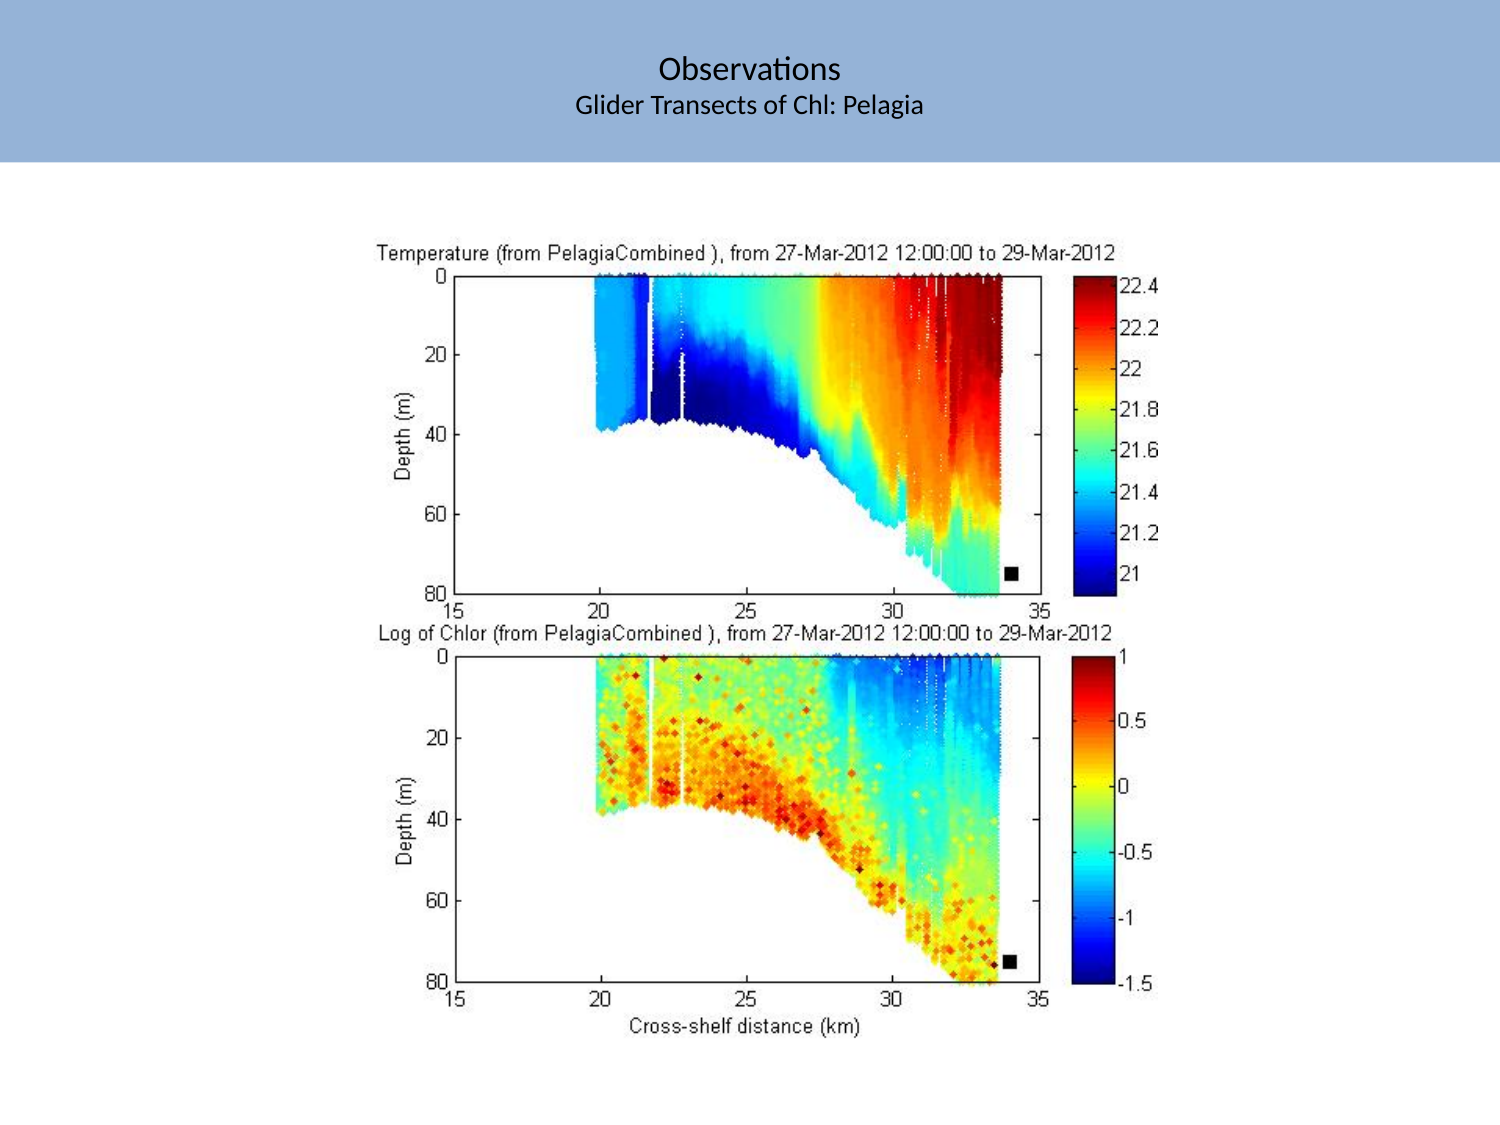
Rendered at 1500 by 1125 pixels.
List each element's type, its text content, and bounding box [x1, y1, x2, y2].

picture [349, 212, 1158, 1060]
title Observations Glider Transects of Chl: Pelagia [0, 0, 1500, 163]
